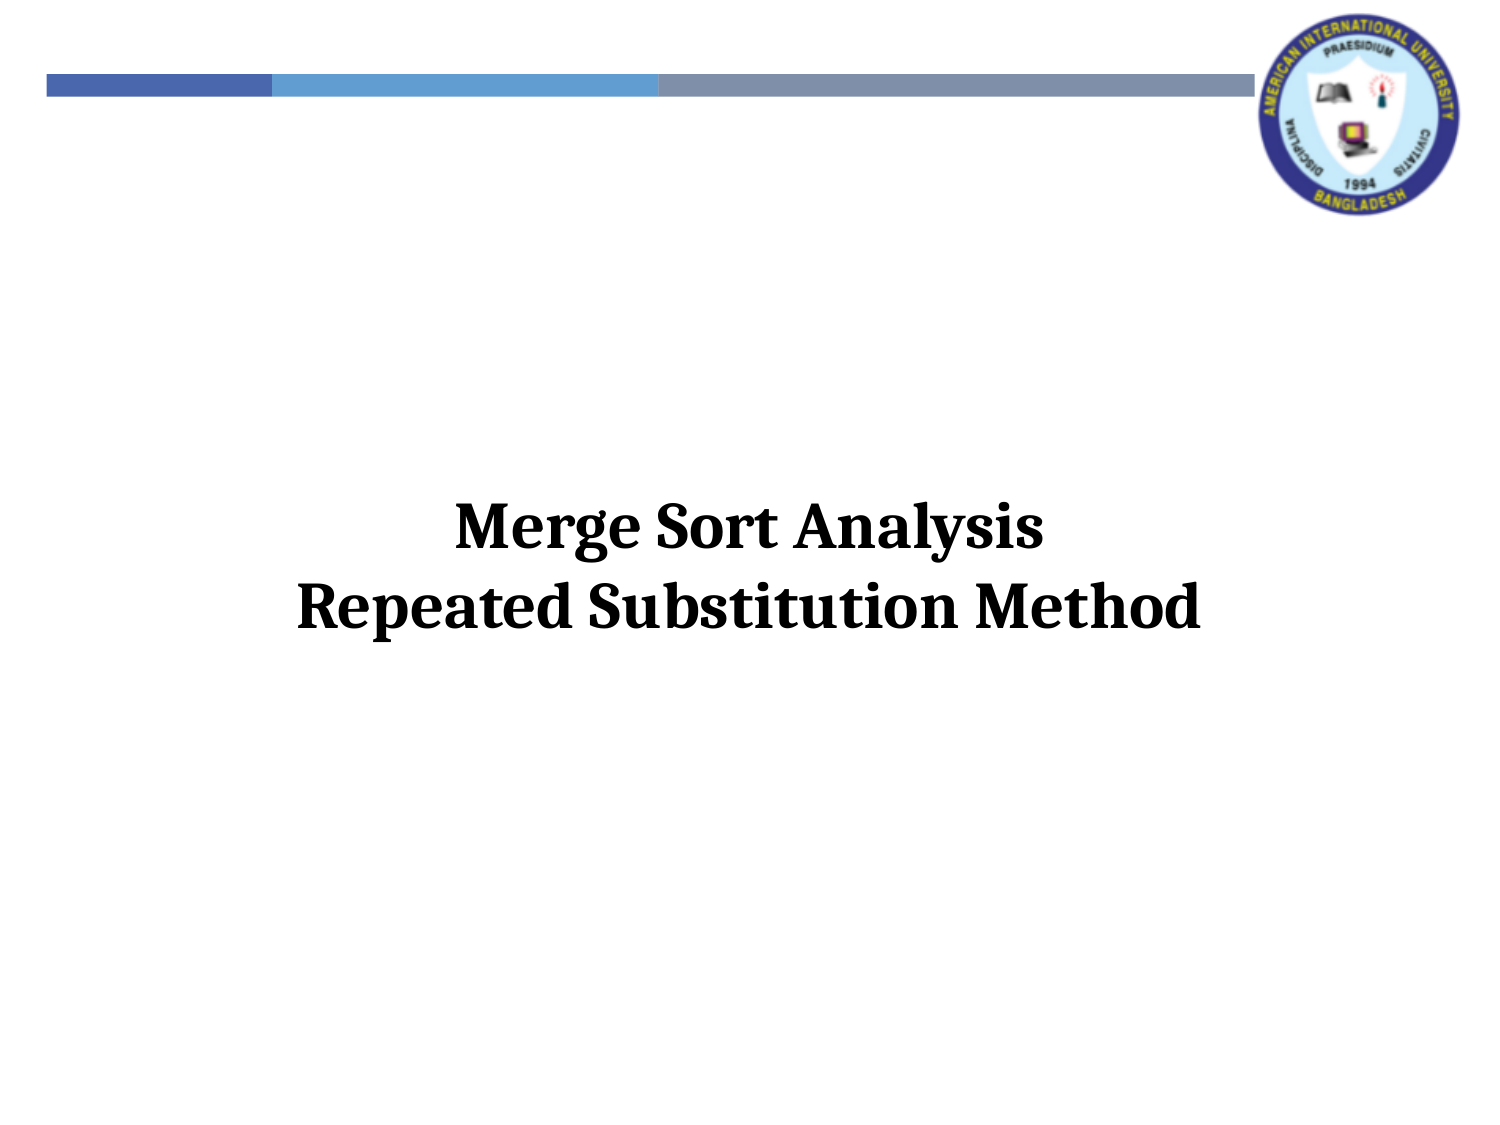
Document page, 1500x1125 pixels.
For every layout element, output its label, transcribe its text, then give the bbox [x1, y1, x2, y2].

picture [1254, 9, 1465, 221]
text_box Merge Sort Analysis Repeated Substitution Method [262, 474, 1238, 649]
